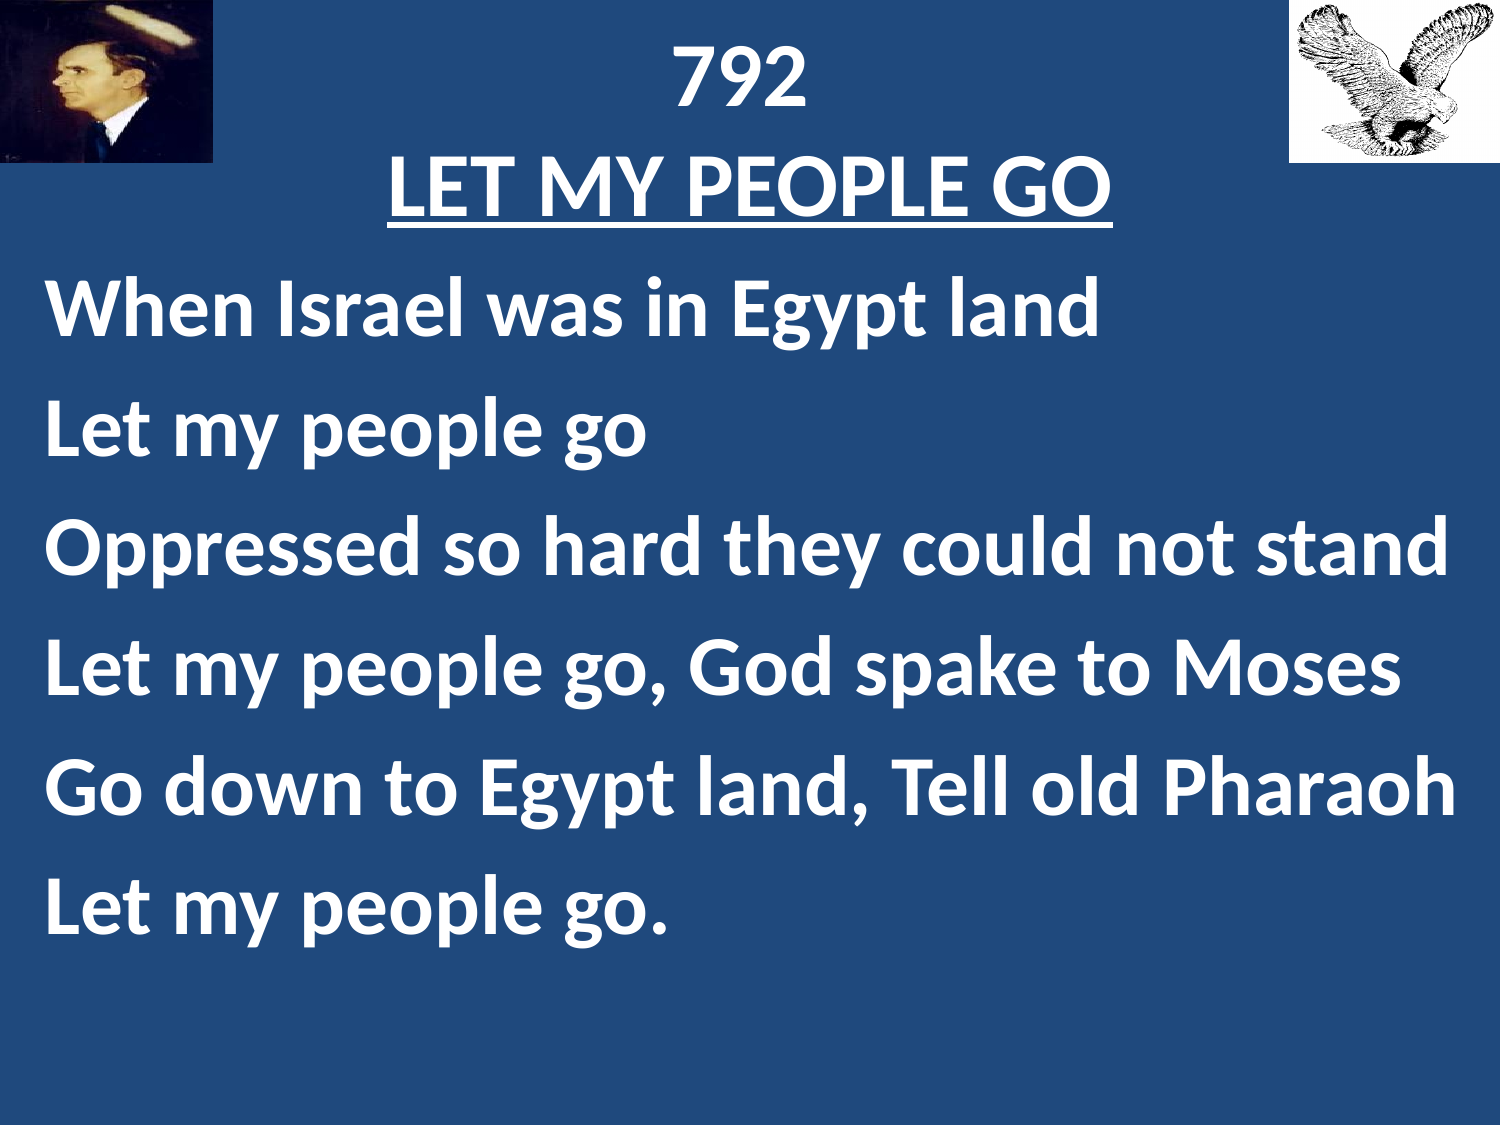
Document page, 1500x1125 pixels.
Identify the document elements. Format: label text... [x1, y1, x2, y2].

title 792 LET MY PEOPLE GO [64, 30, 1415, 219]
list When Israel was in Egypt land Let my people go Oppressed so hard they could not stand Let my people go, God spake to Moses Go down to Egypt land, Tell old Pharaoh Let my people go. [29, 243, 1500, 1083]
picture [0, 0, 213, 163]
picture [1288, 0, 1500, 163]
